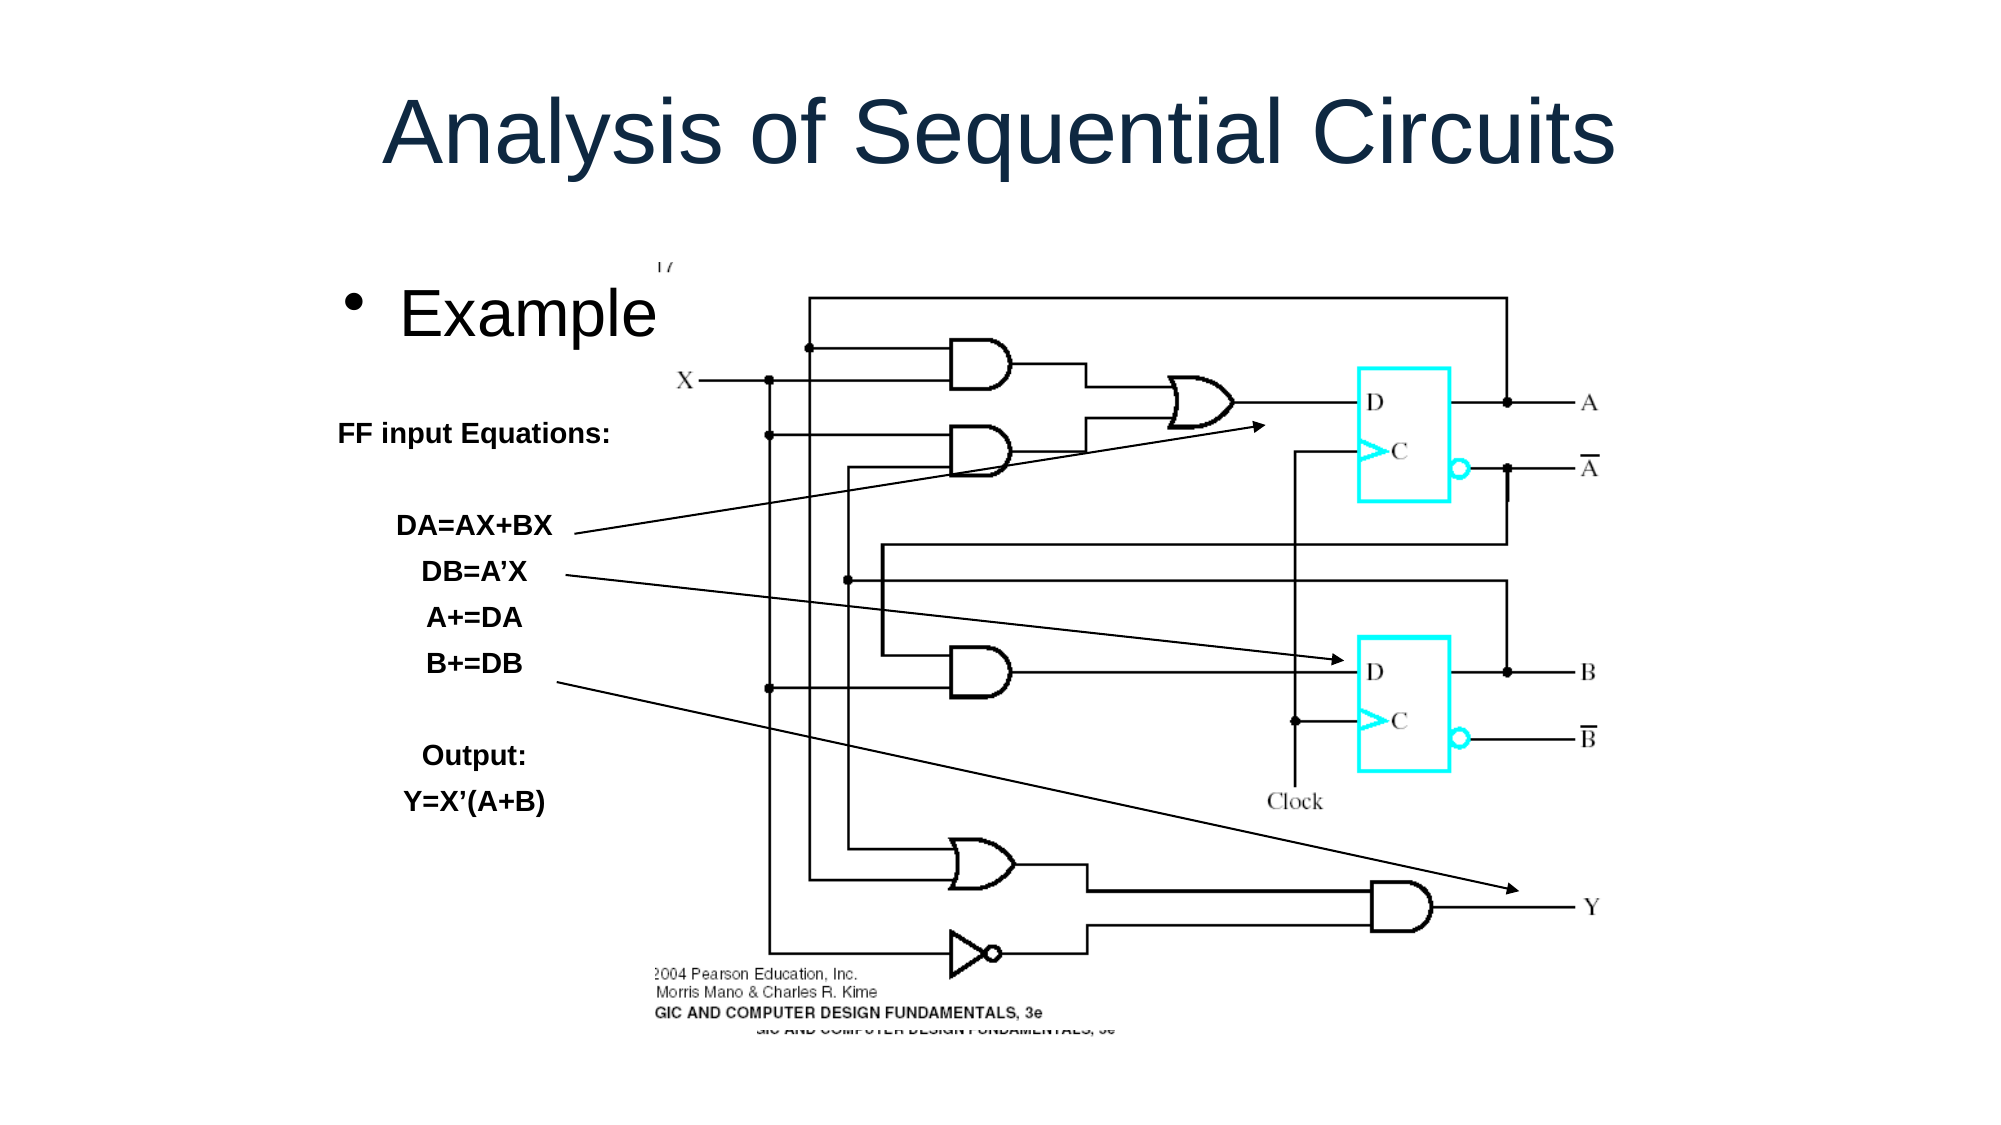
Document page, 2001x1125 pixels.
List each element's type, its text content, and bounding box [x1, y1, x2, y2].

picture [655, 261, 1627, 1046]
text_box Analysis of Sequential Circuits [249, 64, 1750, 190]
text_box Example 2 [328, 262, 1629, 1075]
text_box FF input Equations: DA=AX+BX DB=A’X A+=DA B+=DB Output: Y=X’(A+B) [320, 411, 629, 872]
